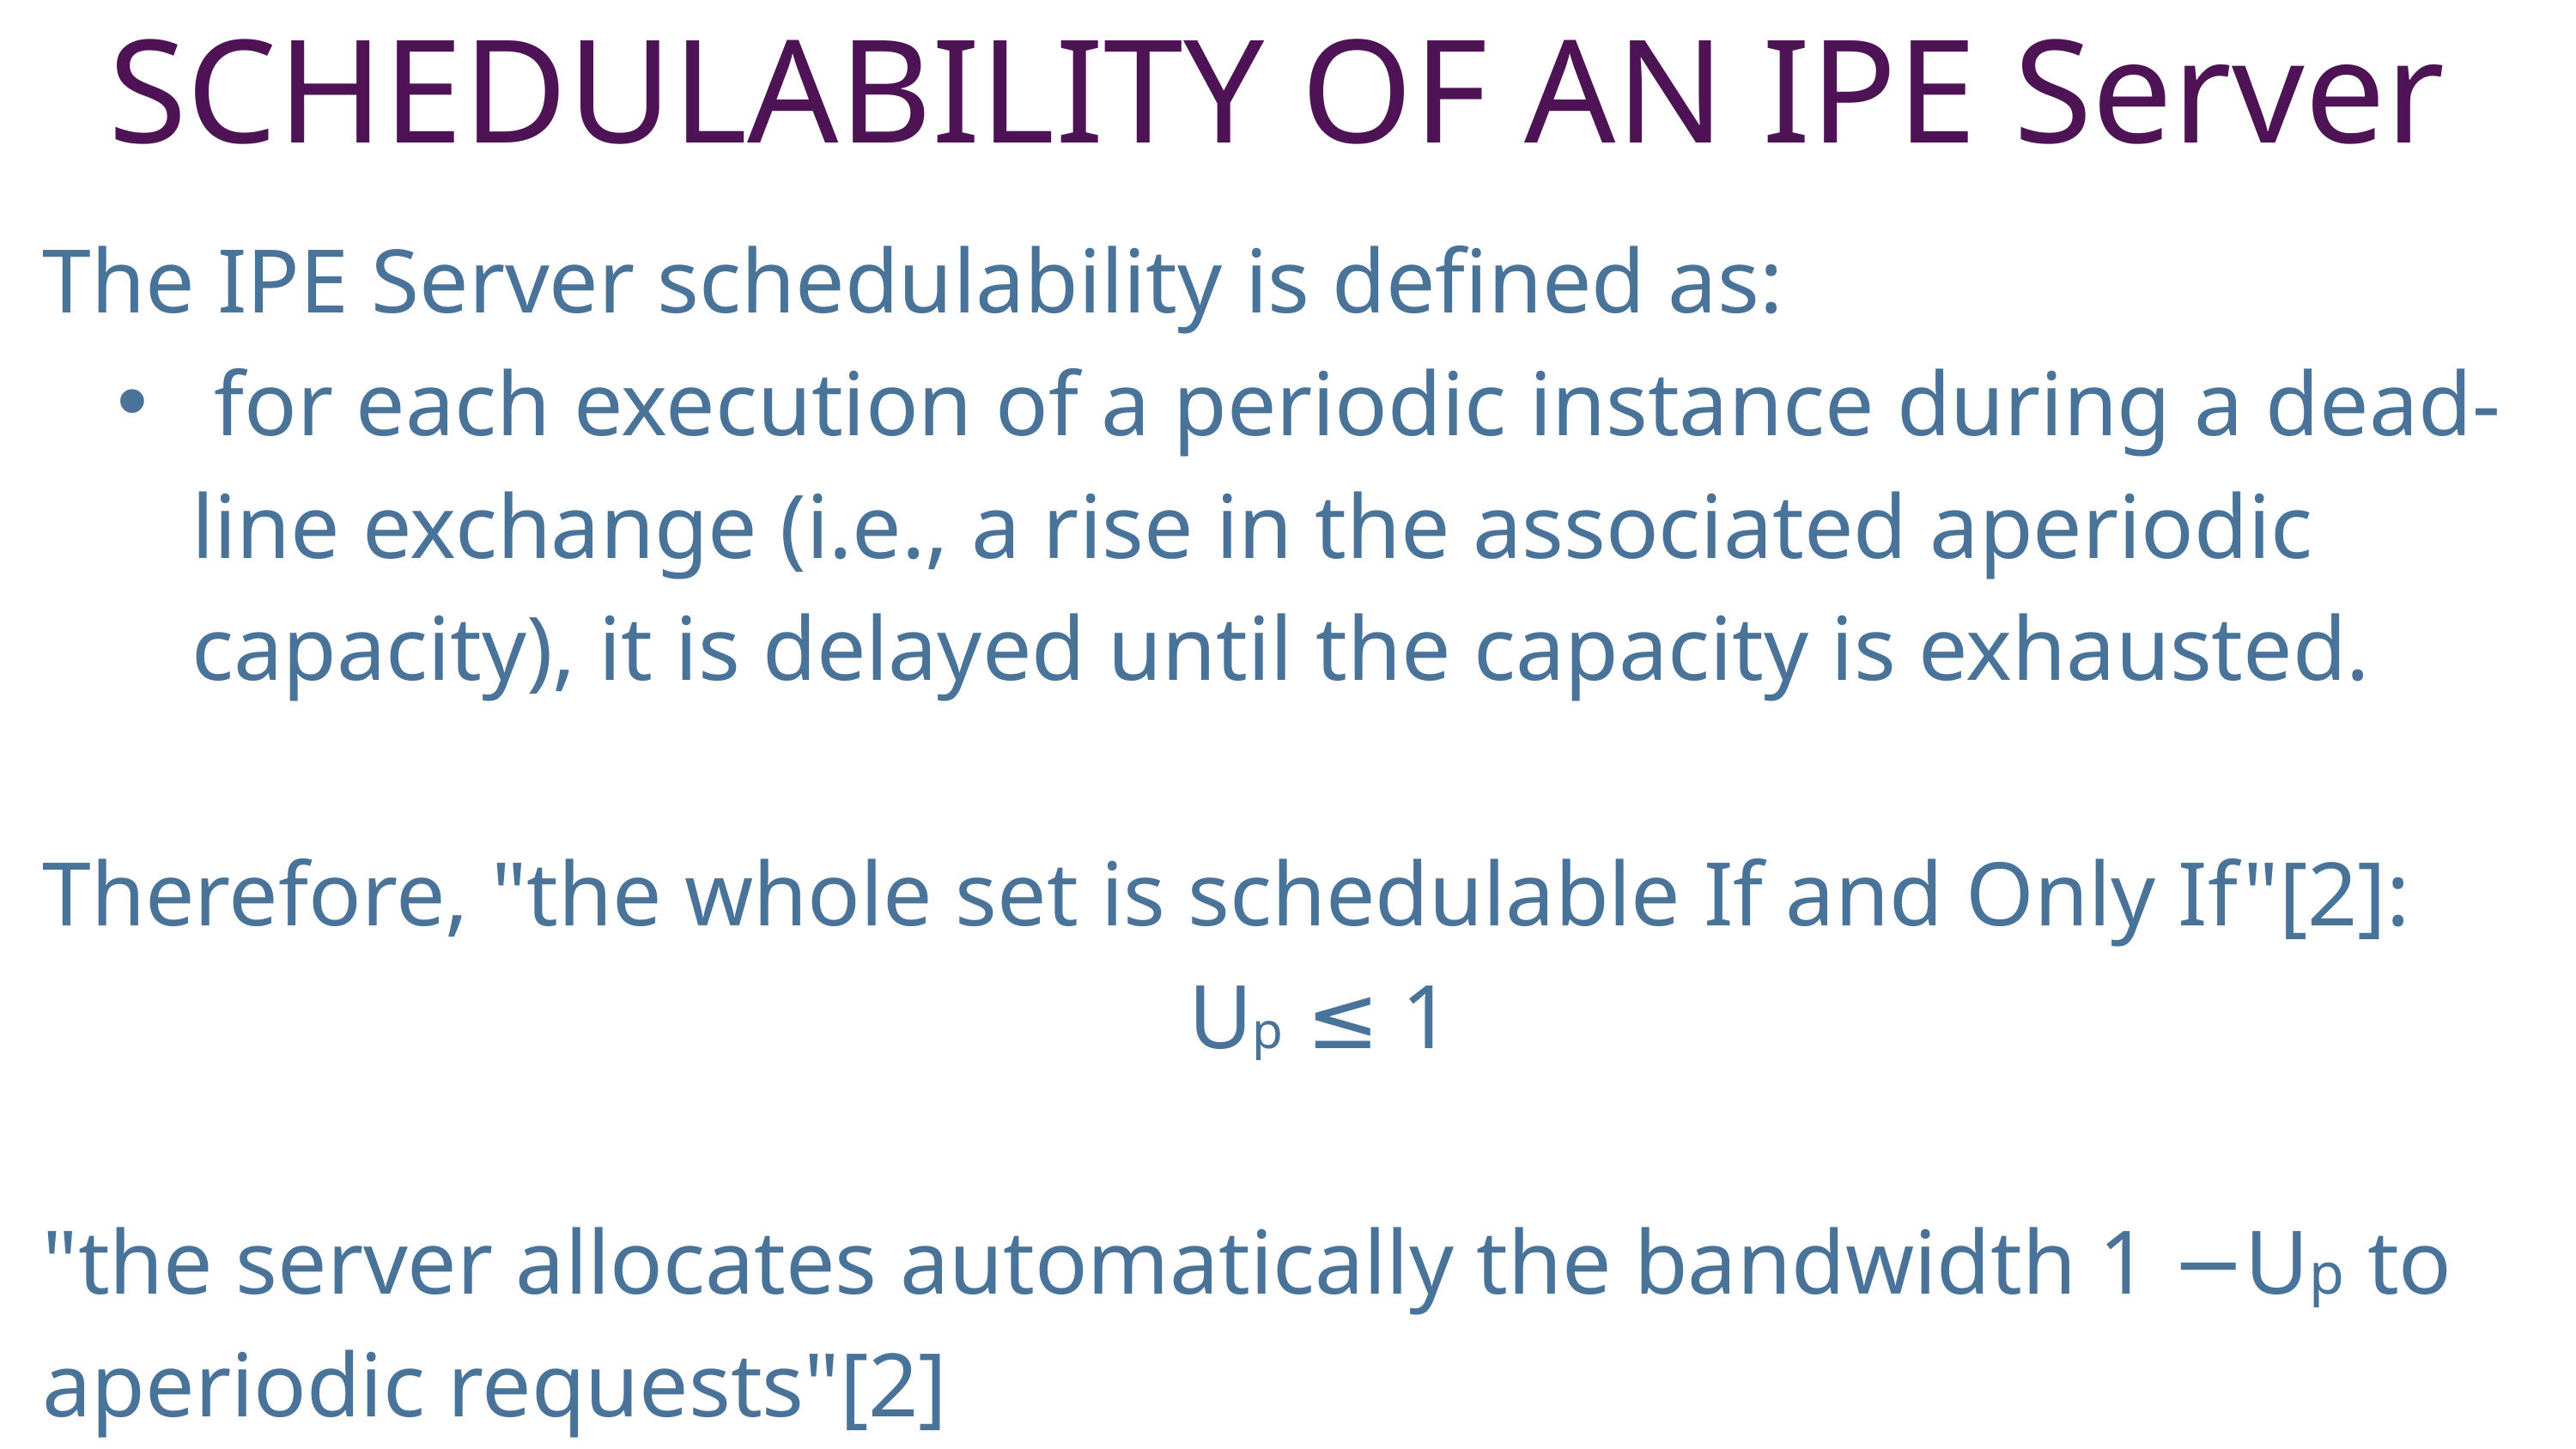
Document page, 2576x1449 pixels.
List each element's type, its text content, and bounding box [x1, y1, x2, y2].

text_box SCHEDULABILITY OF AN IPE Server [108, 3, 2533, 172]
text_box The IPE Server schedulability is defined as: for each execution of a periodic instance during a dead-line exchange (i.e., a rise in the associated aperiodic capacity), it is delayed until the capacity is exhausted. Therefore, "the whole set is schedulable If and Only If"[2]: Up ≤ 1 "the server allocates automatically the bandwidth 1 −Up to aperiodic requests"[2] [42, 207, 2576, 1434]
